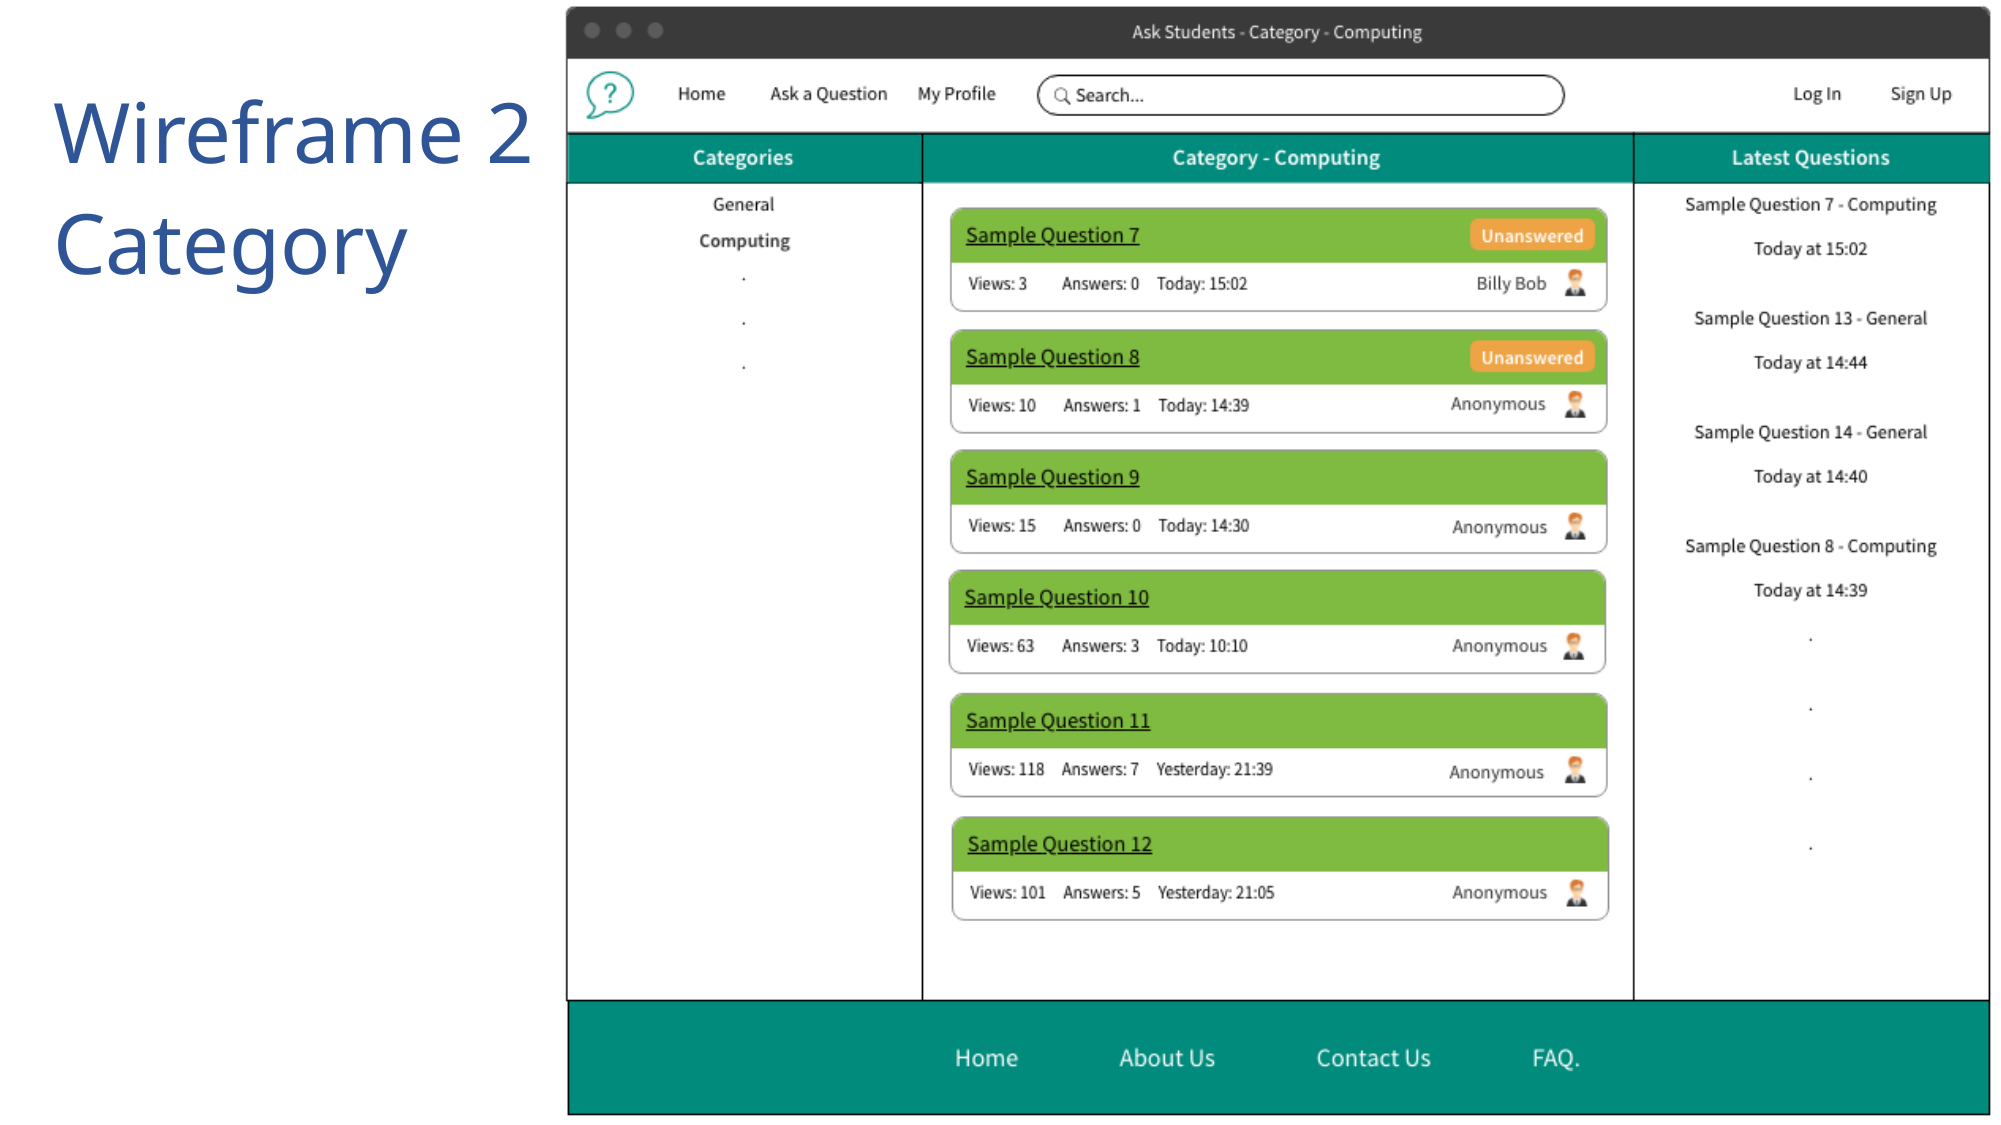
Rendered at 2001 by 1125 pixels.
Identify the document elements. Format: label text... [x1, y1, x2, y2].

picture [560, 0, 2000, 1125]
text_box Wireframe 2 Category [38, 129, 560, 256]
